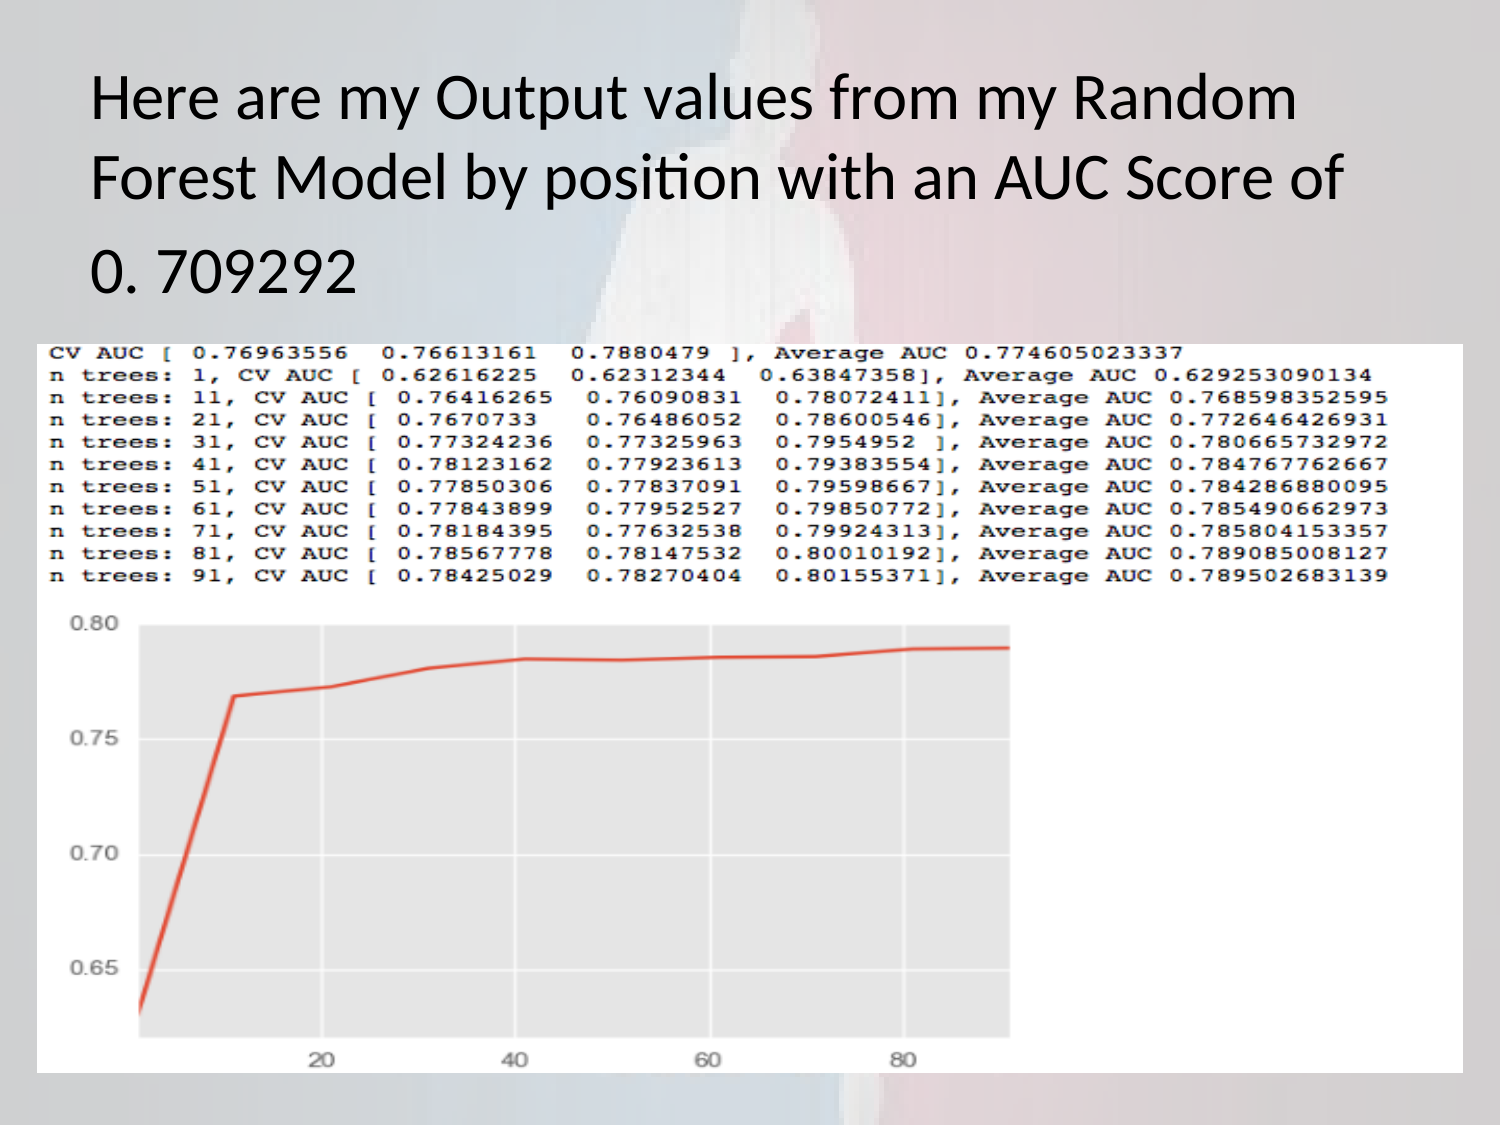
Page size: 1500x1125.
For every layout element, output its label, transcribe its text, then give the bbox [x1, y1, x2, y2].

list Here are my Output values from my Random Forest Model by position with an AUC Score of 0. 709292 [75, 45, 1463, 344]
picture [37, 344, 1463, 1074]
